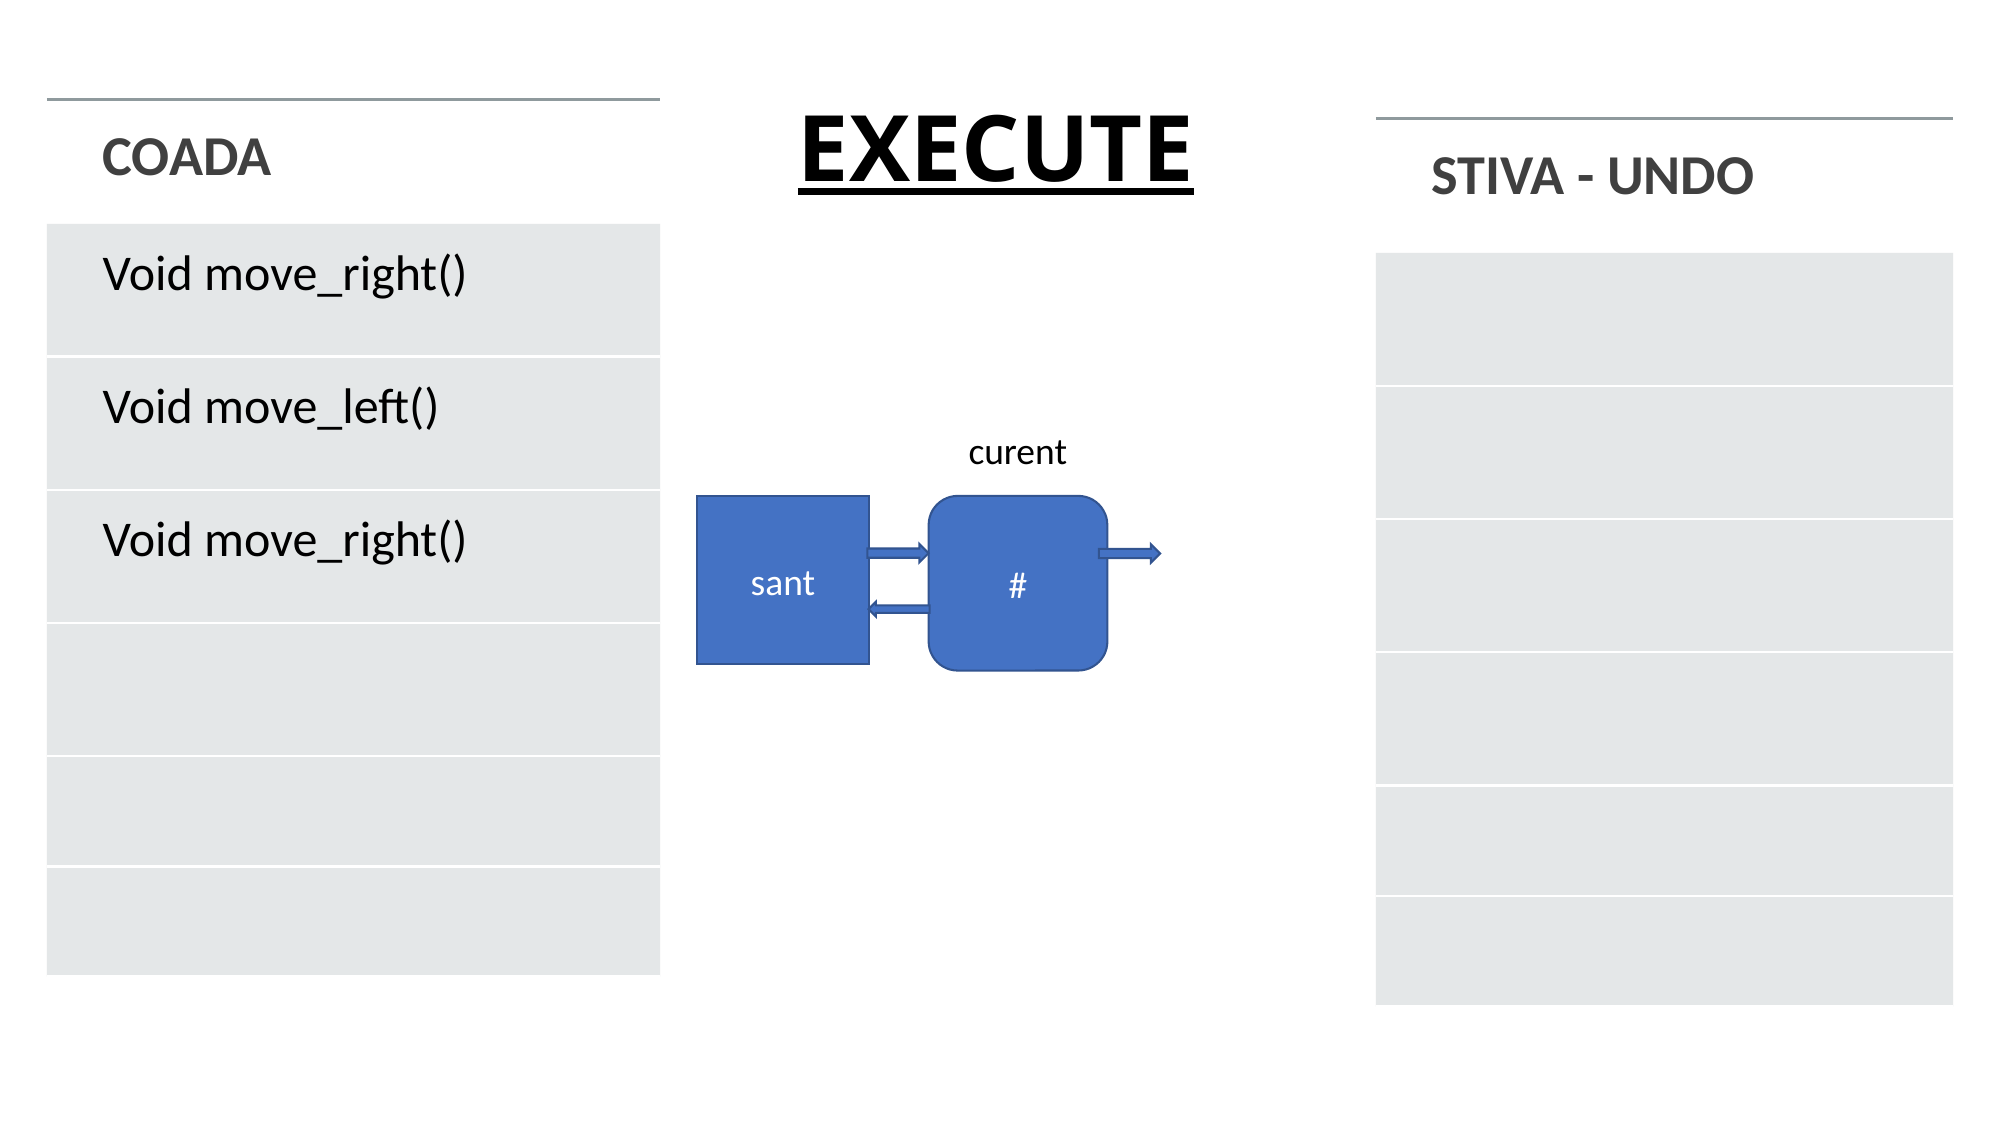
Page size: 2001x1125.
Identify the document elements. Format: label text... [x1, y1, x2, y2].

table_cell [47, 868, 660, 975]
table_cell Void move_right() [47, 224, 660, 355]
text_box [867, 599, 931, 620]
table_cell Void move_left() [47, 358, 660, 489]
title EXECUTE [782, 42, 1397, 261]
table_cell [1376, 787, 1953, 895]
table_header COADA [47, 101, 660, 224]
table_cell Void move_right() [47, 491, 660, 622]
table_cell [1376, 653, 1953, 784]
text_box [866, 541, 931, 565]
table_cell [1376, 253, 1953, 385]
table_cell [47, 624, 660, 755]
table_cell [1376, 520, 1953, 651]
table_cell [1376, 387, 1953, 518]
text_box # [927, 494, 1109, 672]
text_box sant [696, 495, 870, 665]
text_box curent [953, 420, 1083, 480]
table_cell [1376, 897, 1953, 1005]
text_box [1097, 541, 1162, 566]
table_header STIVA - UNDO [1376, 120, 1953, 253]
table_cell [47, 757, 660, 865]
